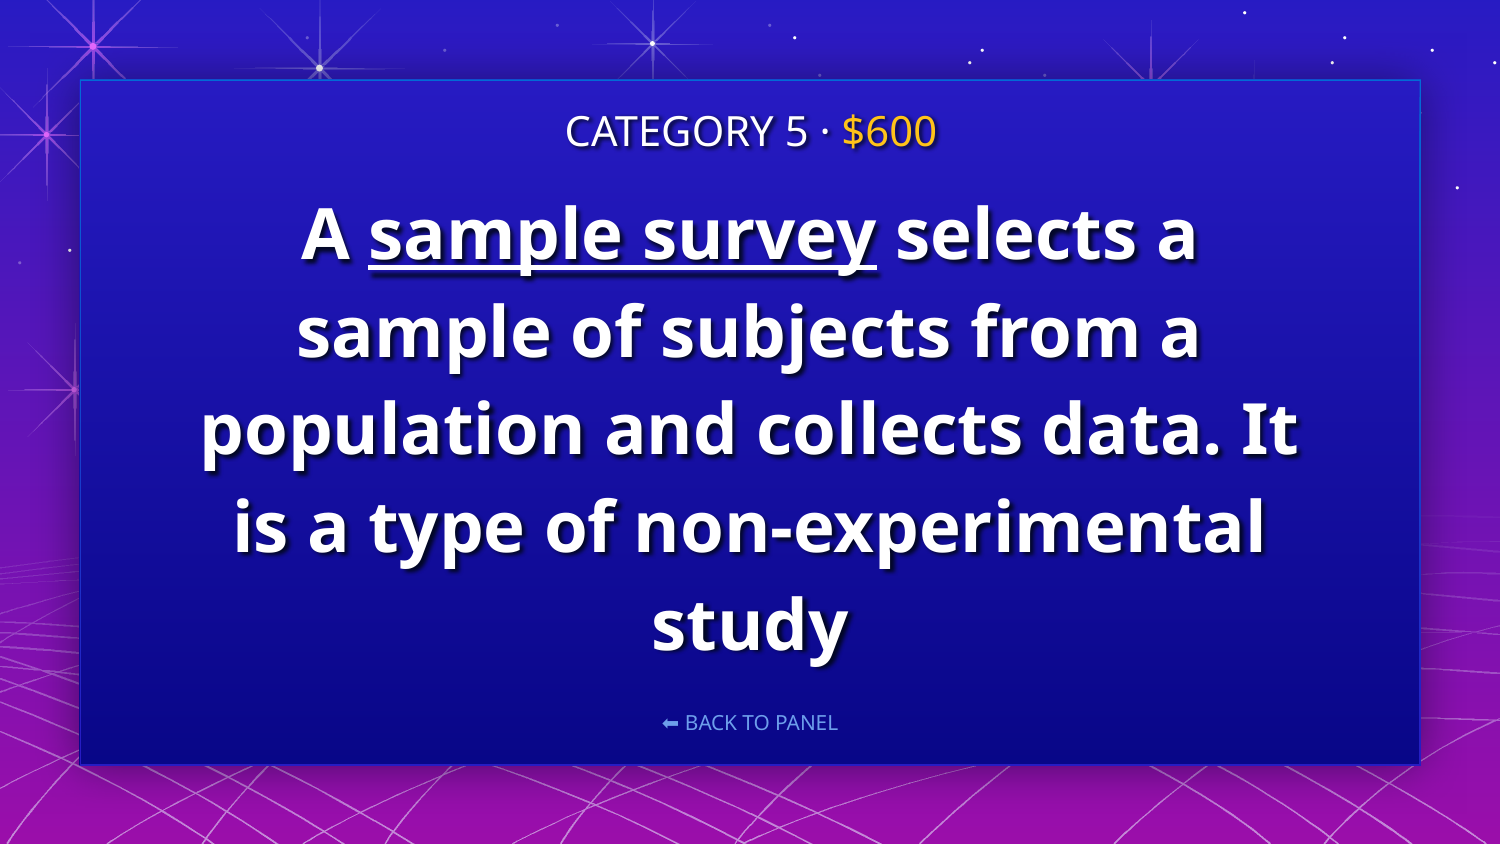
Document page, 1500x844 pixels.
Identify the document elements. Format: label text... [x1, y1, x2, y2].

title A sample survey selects a sample of subjects from a population and collects data. It is a type of non-experimental study [169, 158, 1331, 682]
subtitle CATEGORY 5 · $600 [170, 105, 1332, 178]
